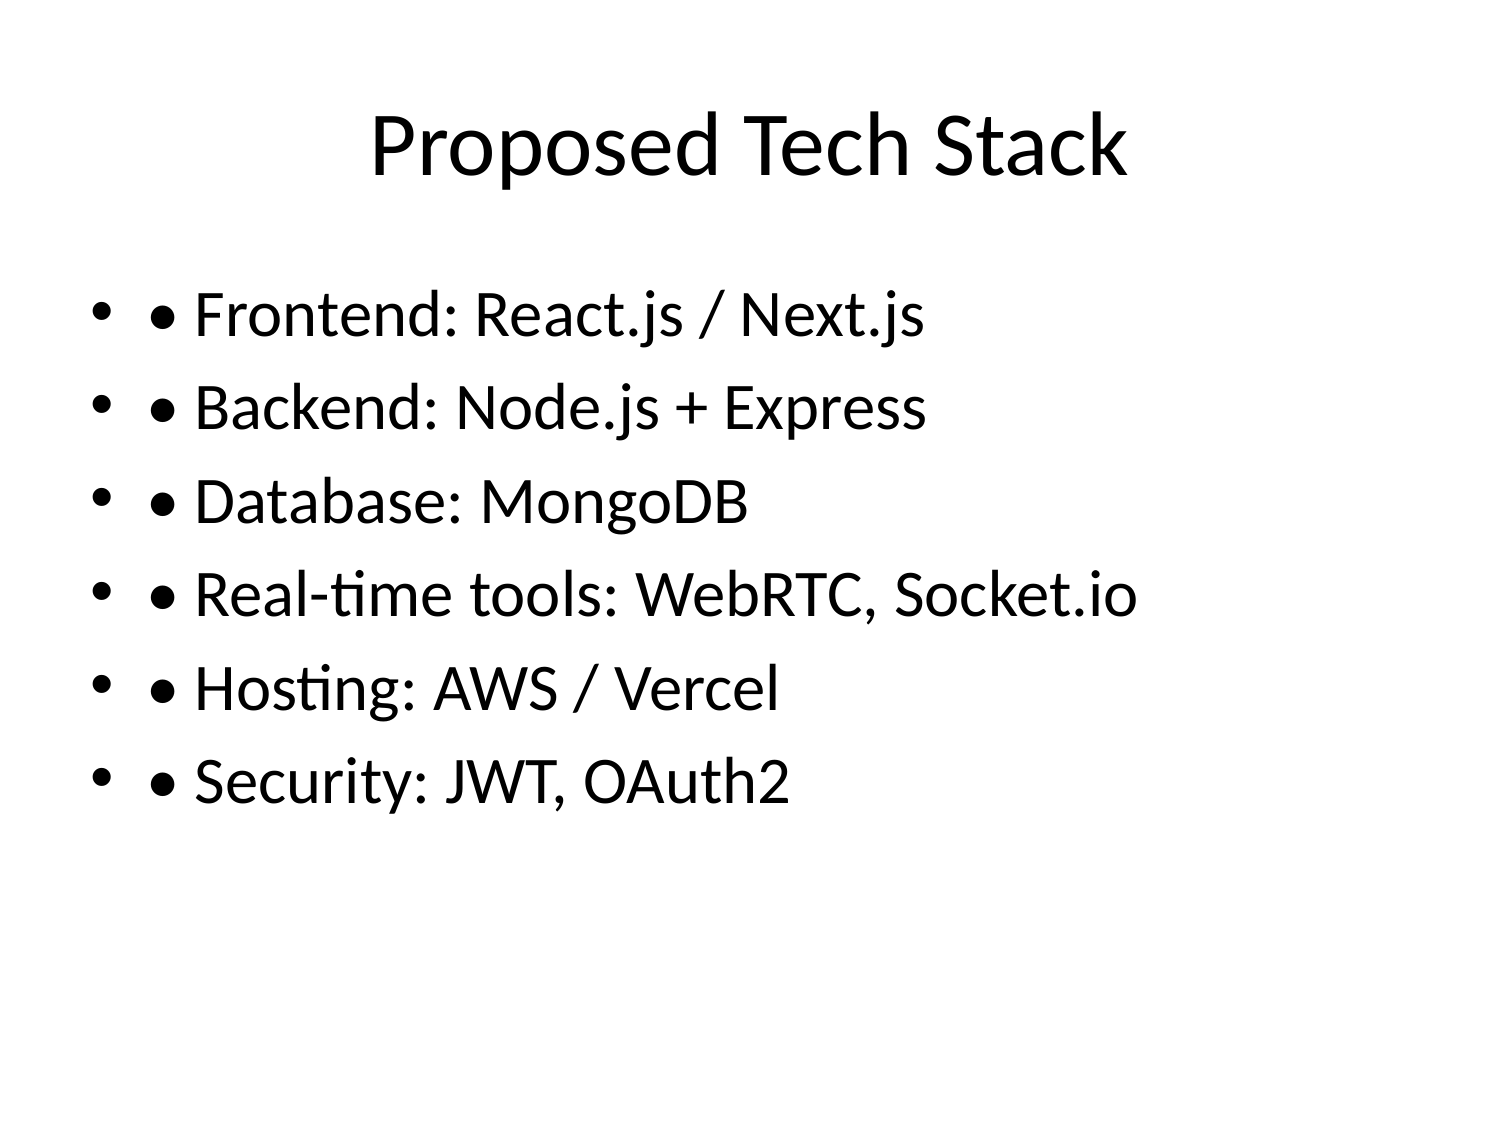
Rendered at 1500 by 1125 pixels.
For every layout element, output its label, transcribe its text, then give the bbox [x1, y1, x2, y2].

title Proposed Tech Stack [75, 45, 1425, 233]
list • Frontend: React.js / Next.js • Backend: Node.js + Express • Database: MongoDB • Real-time tools: WebRTC, Socket.io • Hosting: AWS / Vercel • Security: JWT, OAuth2 [75, 262, 1425, 1005]
